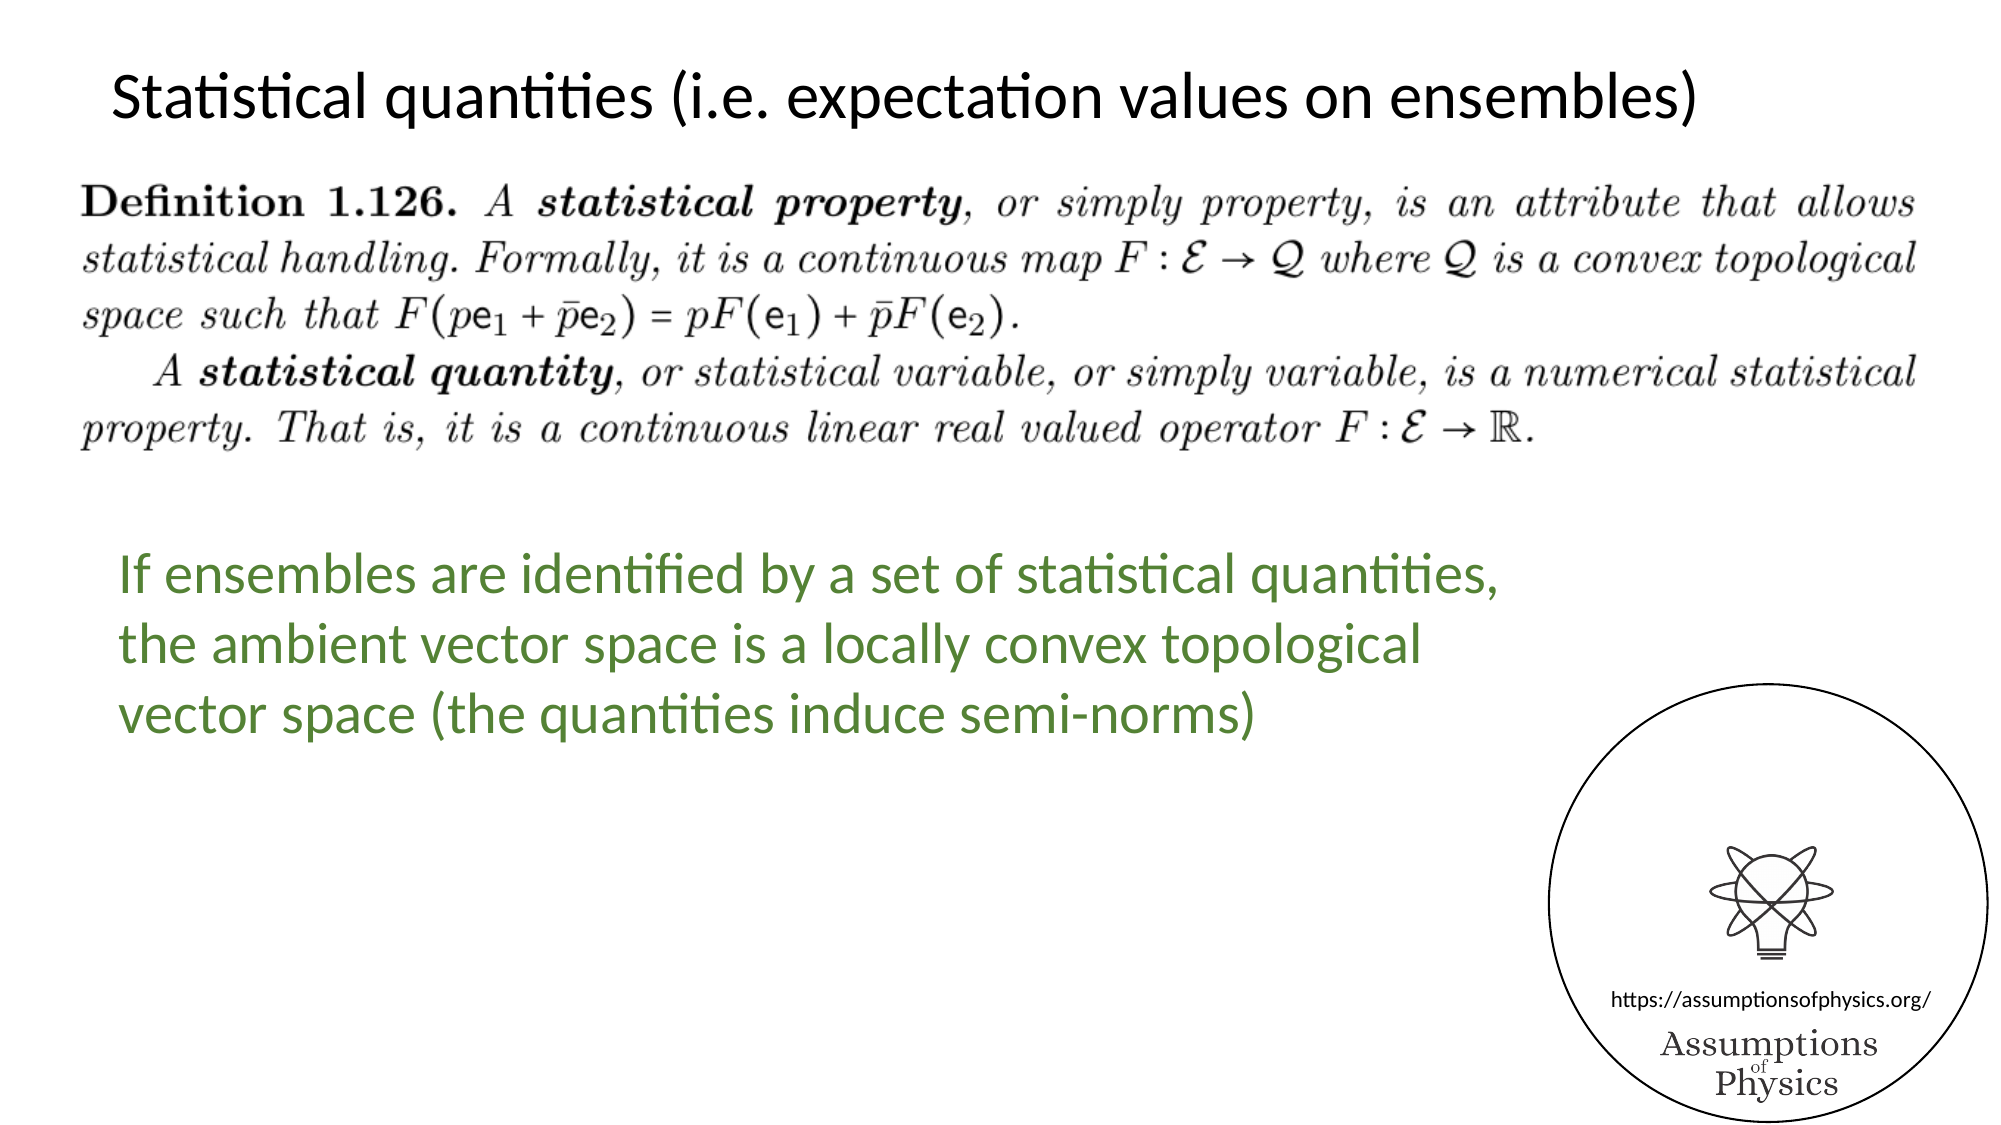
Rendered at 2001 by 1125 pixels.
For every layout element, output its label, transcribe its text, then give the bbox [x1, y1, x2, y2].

text_box Statistical quantities (i.e. expectation values on ensembles) [96, 44, 1717, 140]
picture [1660, 1029, 1877, 1103]
text_box If ensembles are identified by a set of statistical quantities, the ambient vector space is a locally convex topological vector space (the quantities induce semi-norms) [103, 528, 1558, 753]
picture [69, 169, 1931, 464]
picture [1709, 846, 1834, 960]
